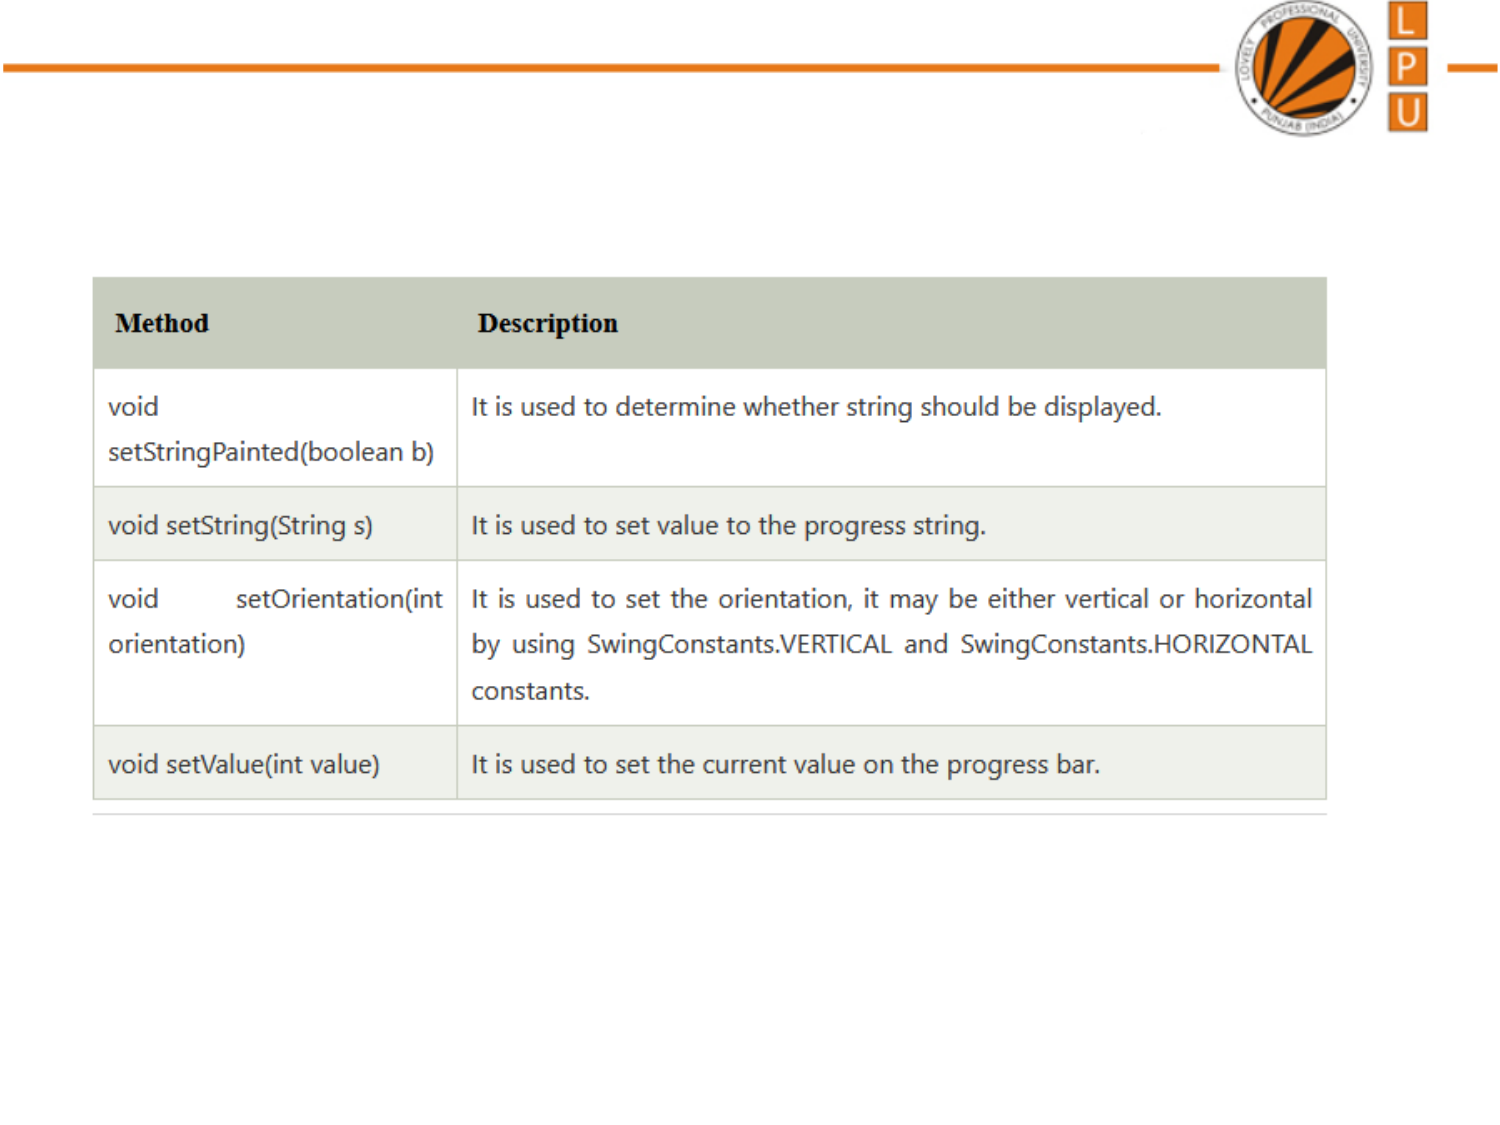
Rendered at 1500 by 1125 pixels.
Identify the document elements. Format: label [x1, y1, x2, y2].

picture [83, 274, 1339, 817]
picture [3, 0, 1500, 155]
